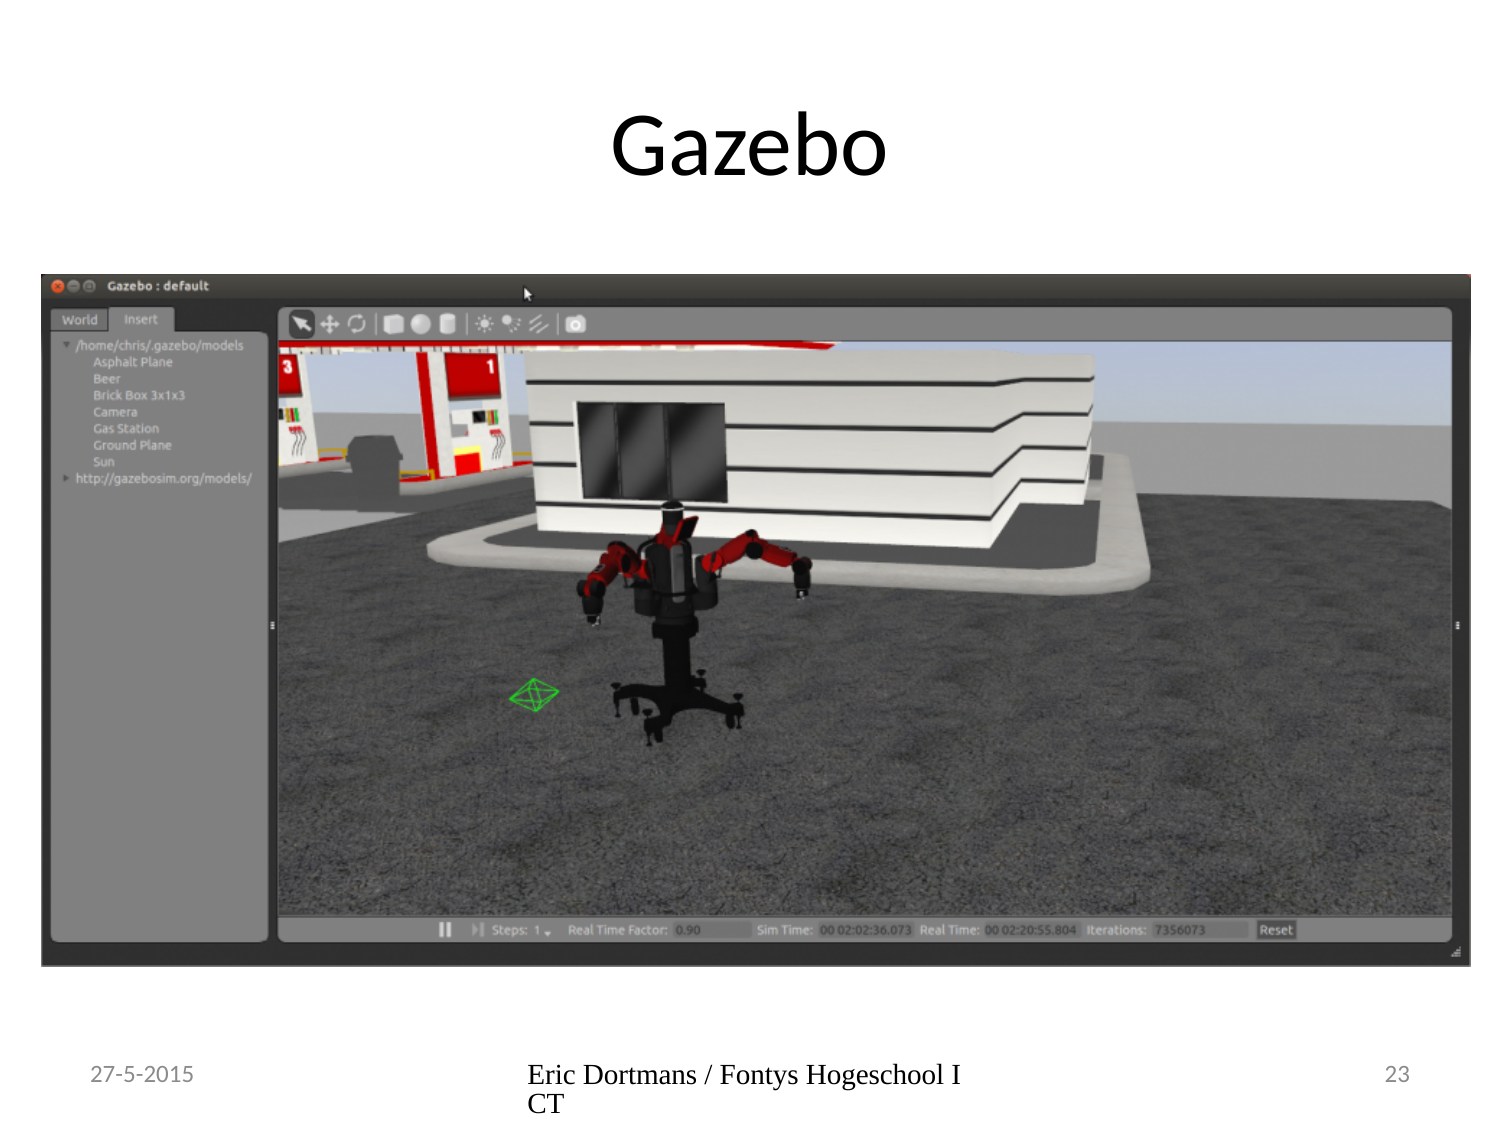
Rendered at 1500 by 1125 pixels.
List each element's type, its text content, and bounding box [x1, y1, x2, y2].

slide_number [75, 1042, 425, 1103]
title Gazebo [75, 45, 1425, 233]
footer Eric Dortmans / Fontys Hogeschool ICT [512, 1042, 988, 1103]
slide_number 23 [1074, 1042, 1425, 1103]
picture [41, 273, 1471, 967]
